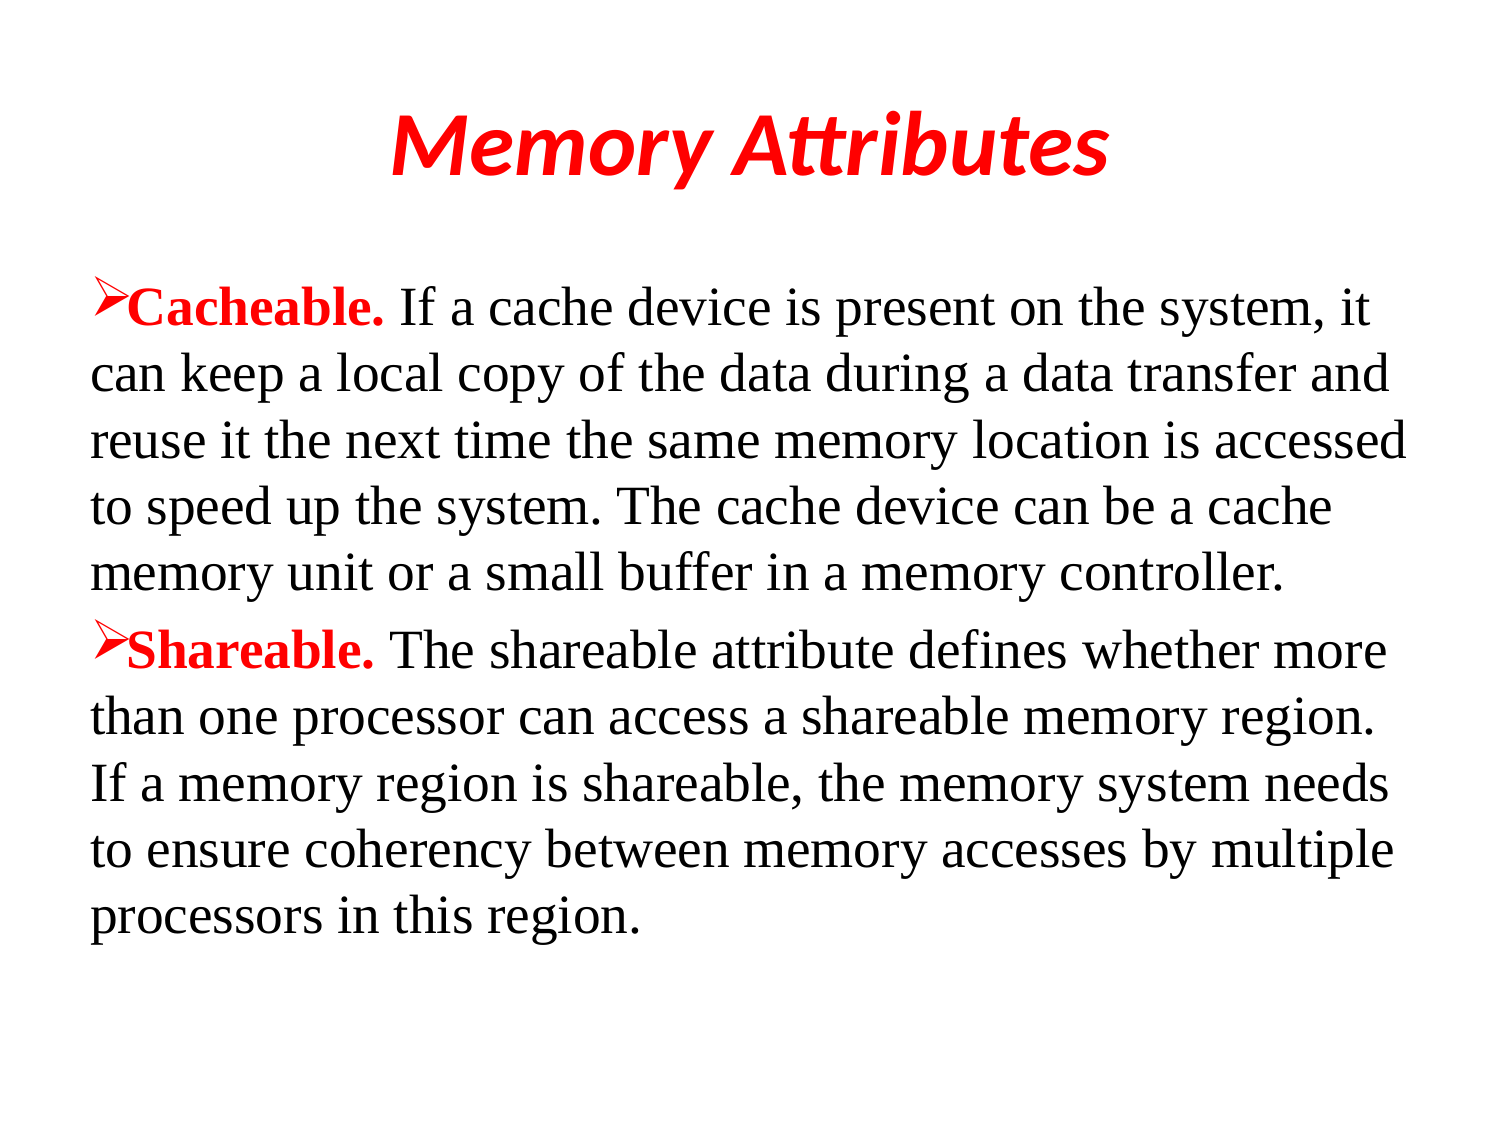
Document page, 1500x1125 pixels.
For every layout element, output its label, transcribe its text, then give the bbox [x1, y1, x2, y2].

title Memory Attributes [75, 45, 1425, 233]
list Cacheable. If a cache device is present on the system, it can keep a local copy of the data during a data transfer and reuse it the next time the same memory location is accessed to speed up the system. The cache device can be a cache memory unit or a small buffer in a memory controller. Shareable. The shareable attribute defines whether more than one processor can access a shareable memory region. If a memory region is shareable, the memory system needs to ensure coherency between memory accesses by multiple processors in this region. [75, 262, 1425, 1005]
